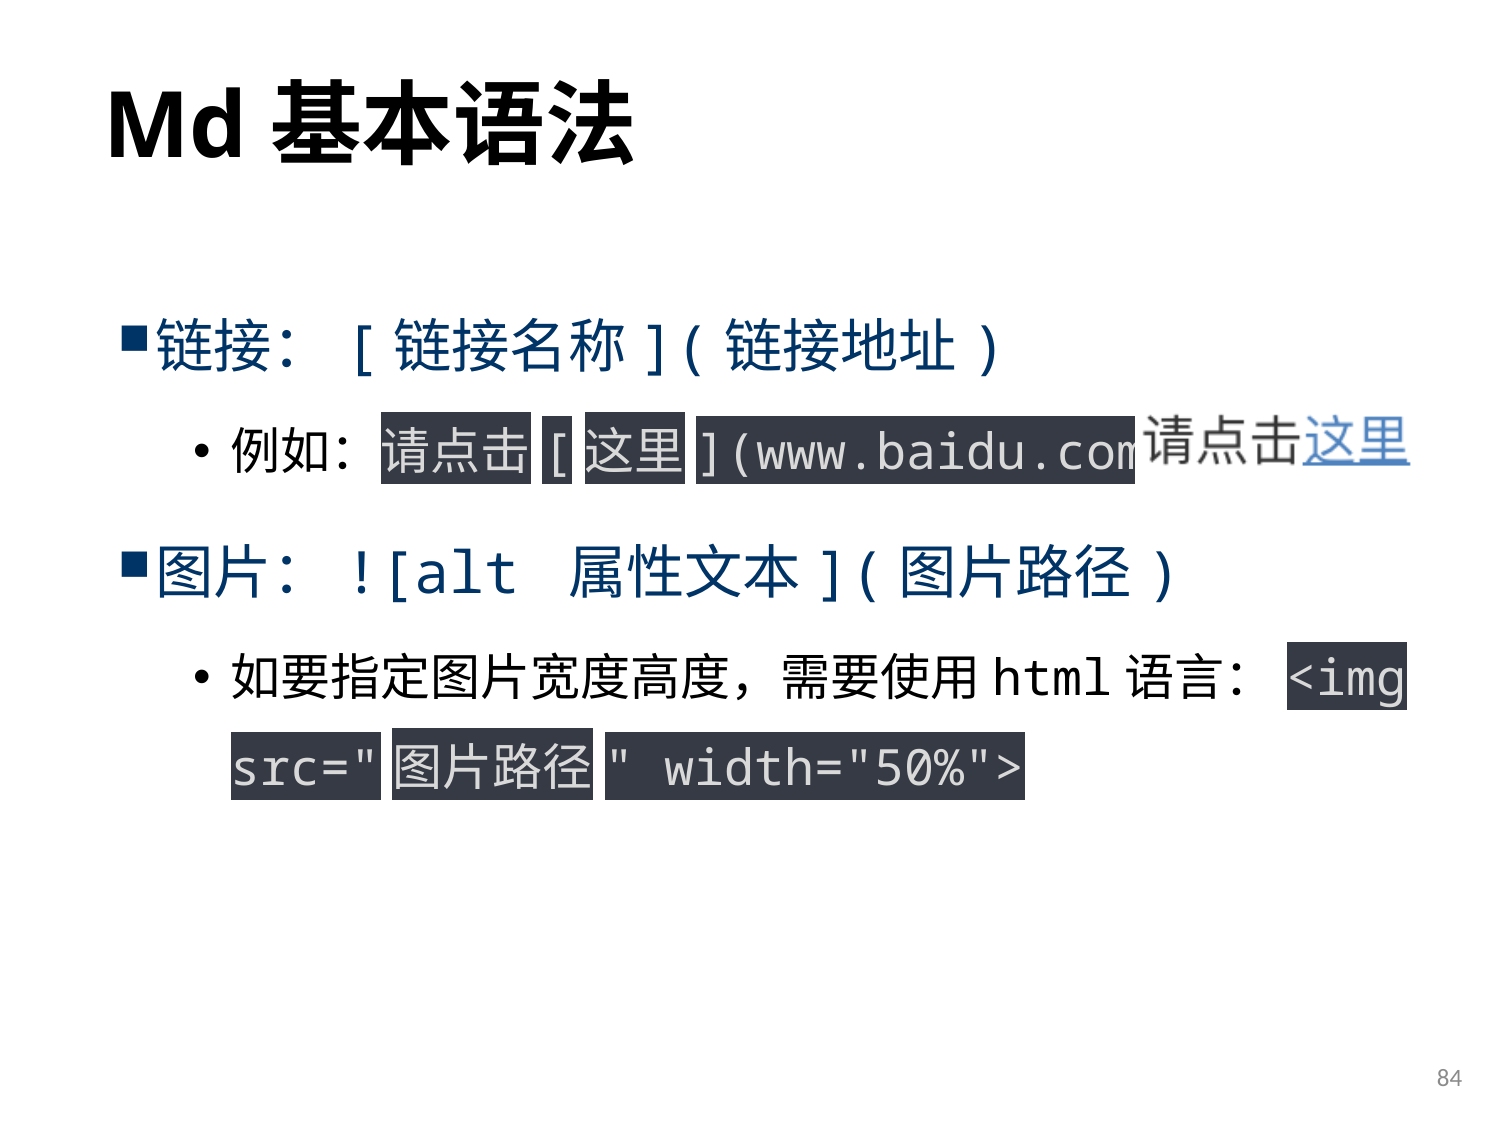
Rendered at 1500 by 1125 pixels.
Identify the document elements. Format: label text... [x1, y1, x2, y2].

picture [1135, 385, 1424, 493]
list 链接：[链接名称](链接地址) 例如：请点击[这里](www.baidu.com) 图片：![alt 属性文本](图片路径) 如要指定图片宽度高度，需要使用html语言：<img src="图片路径" width="50%"> [103, 267, 1424, 1047]
title Md基本语法 [88, 18, 1383, 237]
slide_number 84 [1139, 1046, 1478, 1107]
